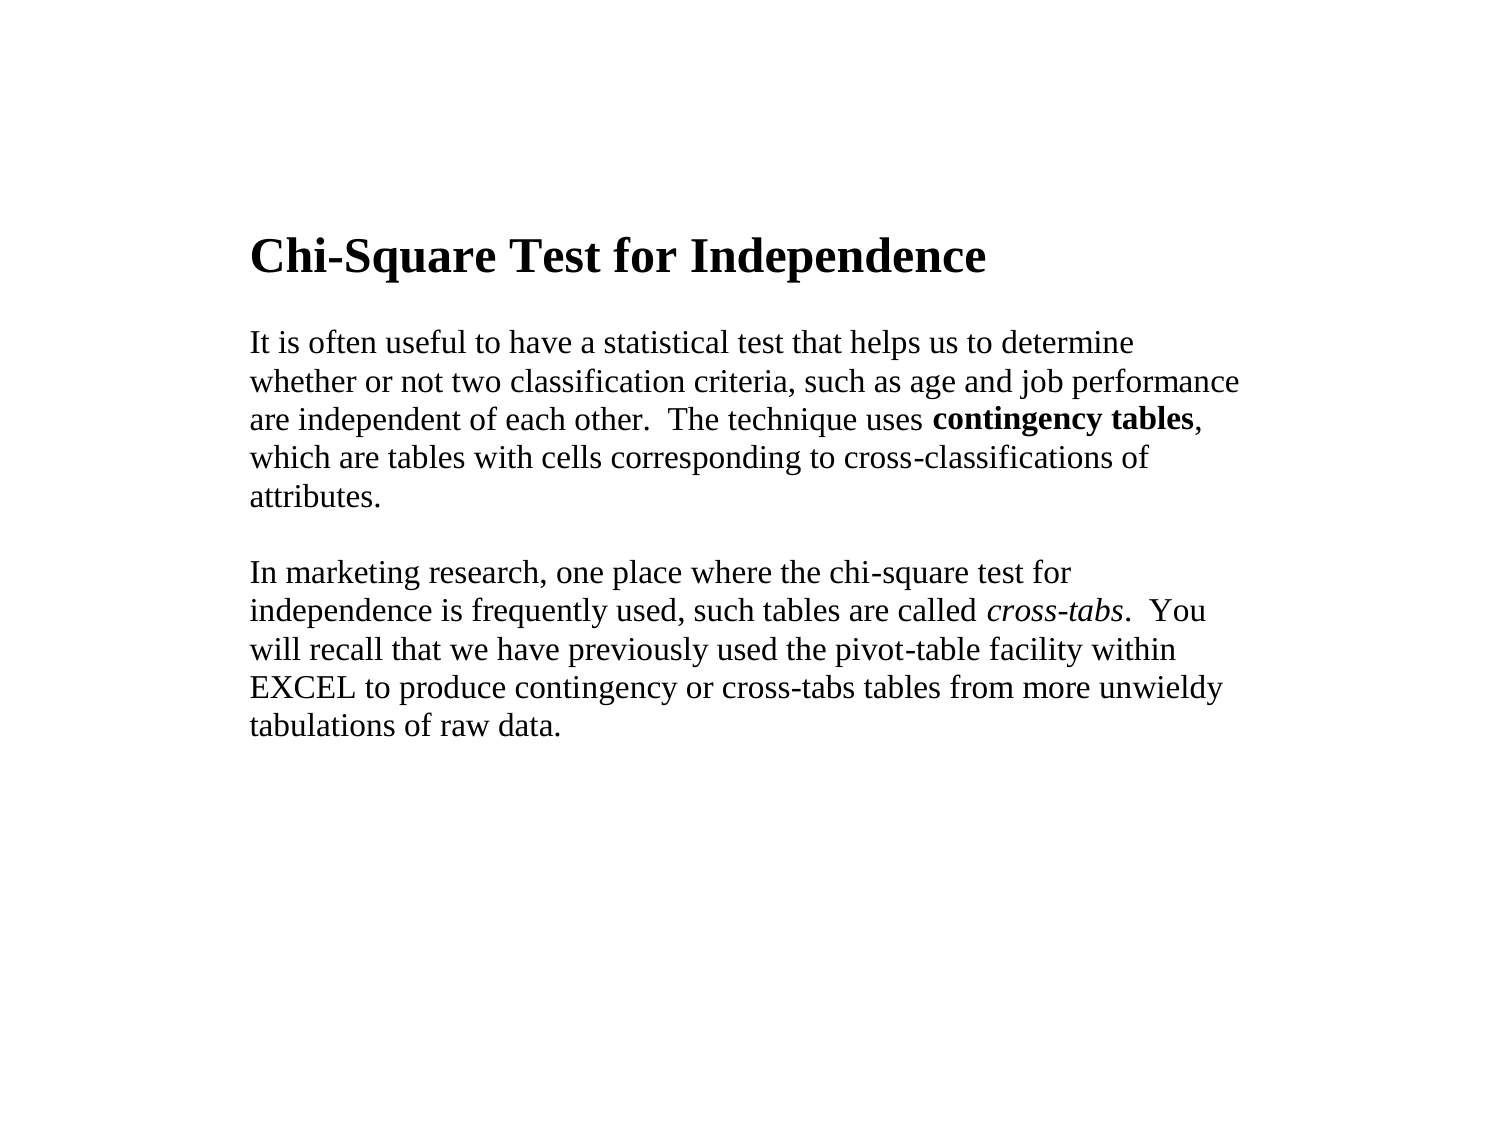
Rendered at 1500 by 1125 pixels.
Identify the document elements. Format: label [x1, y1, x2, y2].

text_box [249, 227, 1249, 895]
